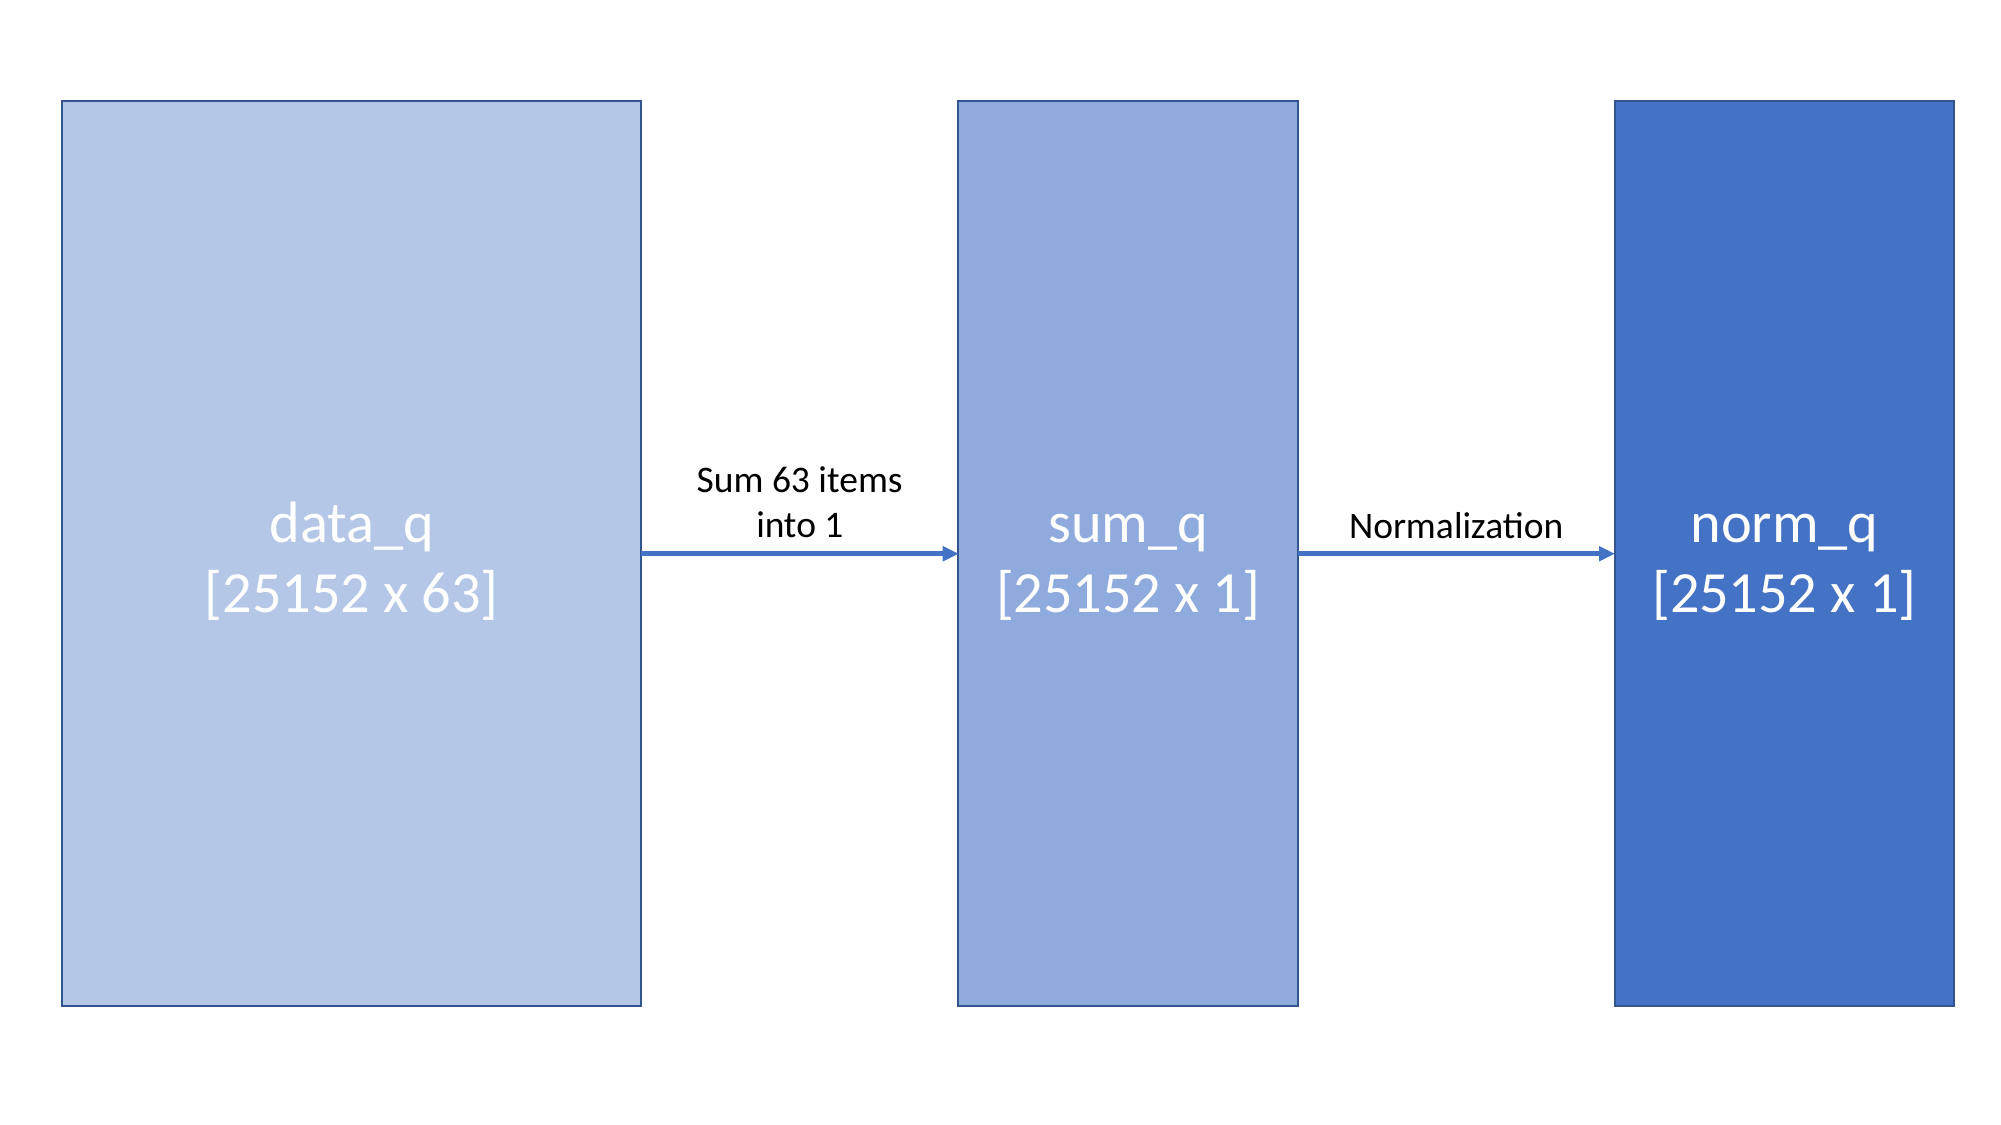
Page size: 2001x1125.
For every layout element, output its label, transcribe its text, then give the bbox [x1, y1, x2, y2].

text_box Normalization [1317, 493, 1595, 553]
text_box data_q [25152 x 63] [61, 100, 642, 1007]
text_box sum_q [25152 x 1] [957, 100, 1299, 1007]
text_box Sum 63 items into 1 [661, 447, 939, 553]
text_box norm_q [25152 x 1] [1614, 100, 1955, 1007]
